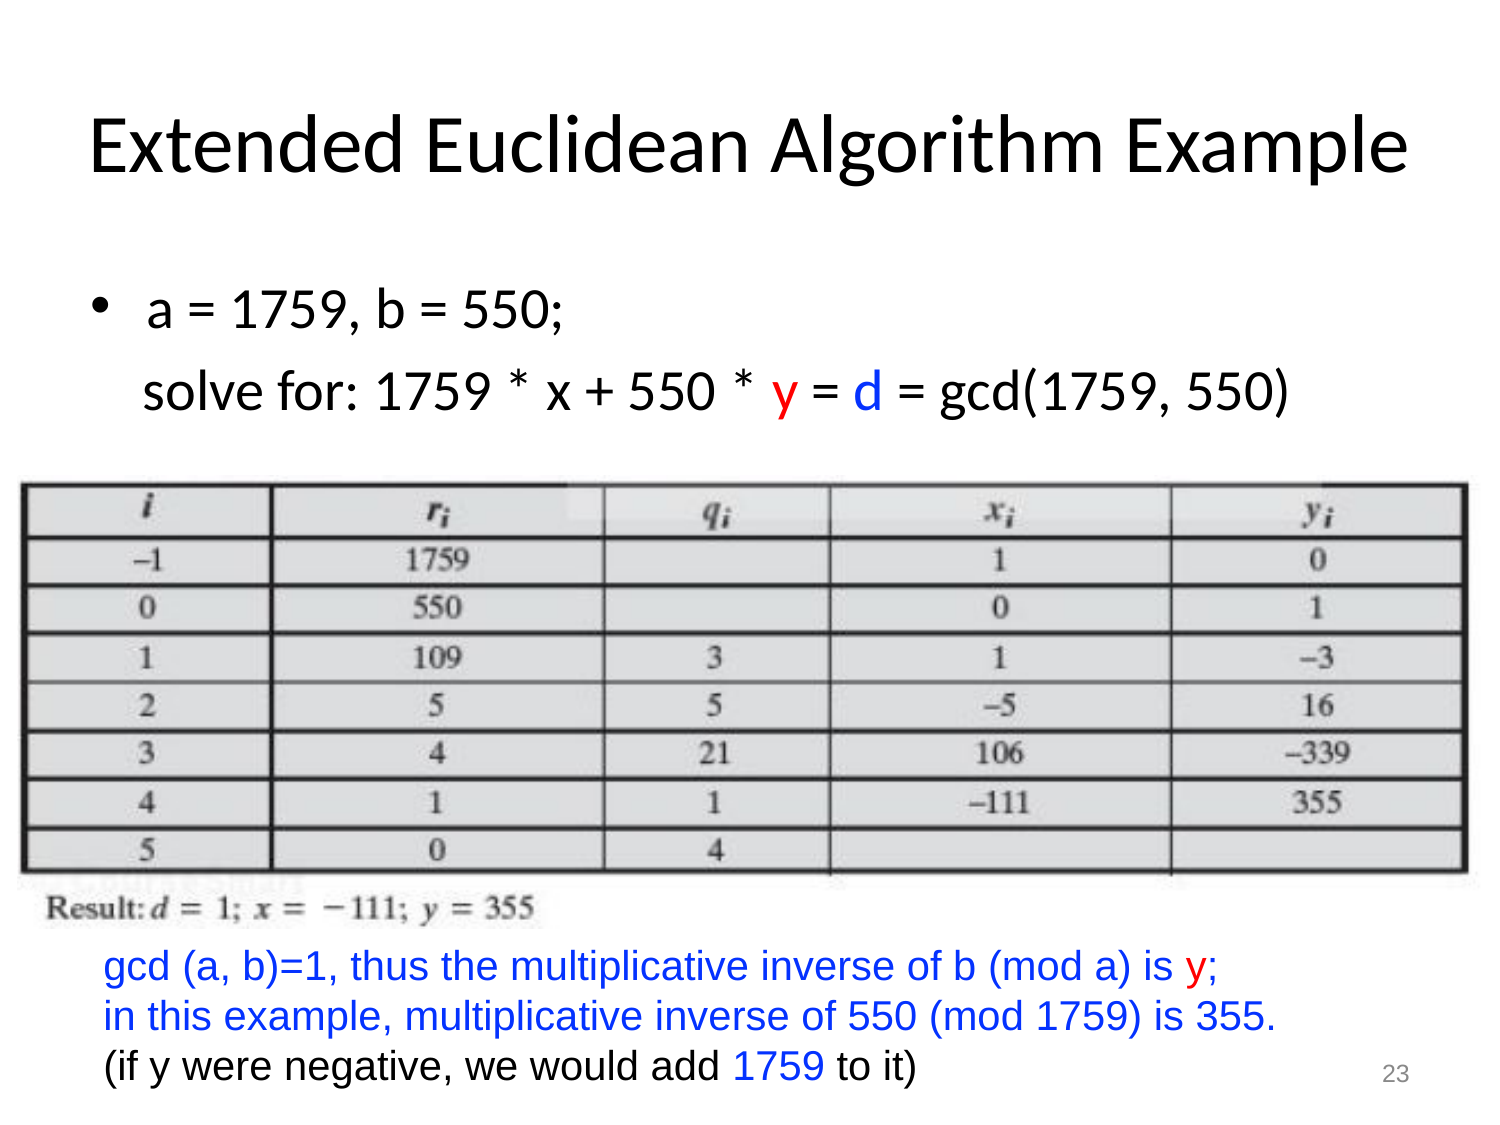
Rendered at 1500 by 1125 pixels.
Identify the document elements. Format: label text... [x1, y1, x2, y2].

title Extended Euclidean Algorithm Example [50, 45, 1450, 233]
list a = 1759, b = 550; solve for: 1759 * x + 550 * y = d = gcd(1759, 550) [75, 262, 1424, 421]
picture [17, 475, 1485, 929]
text_box gcd (a, b)=1, thus the multiplicative inverse of b (mod a) is y; in this example, multiplicative inverse of 550 (mod 1759) is 355. (if y were negative, we would add 1759 to it) [88, 938, 1317, 1097]
slide_number 23 [1074, 1042, 1425, 1103]
